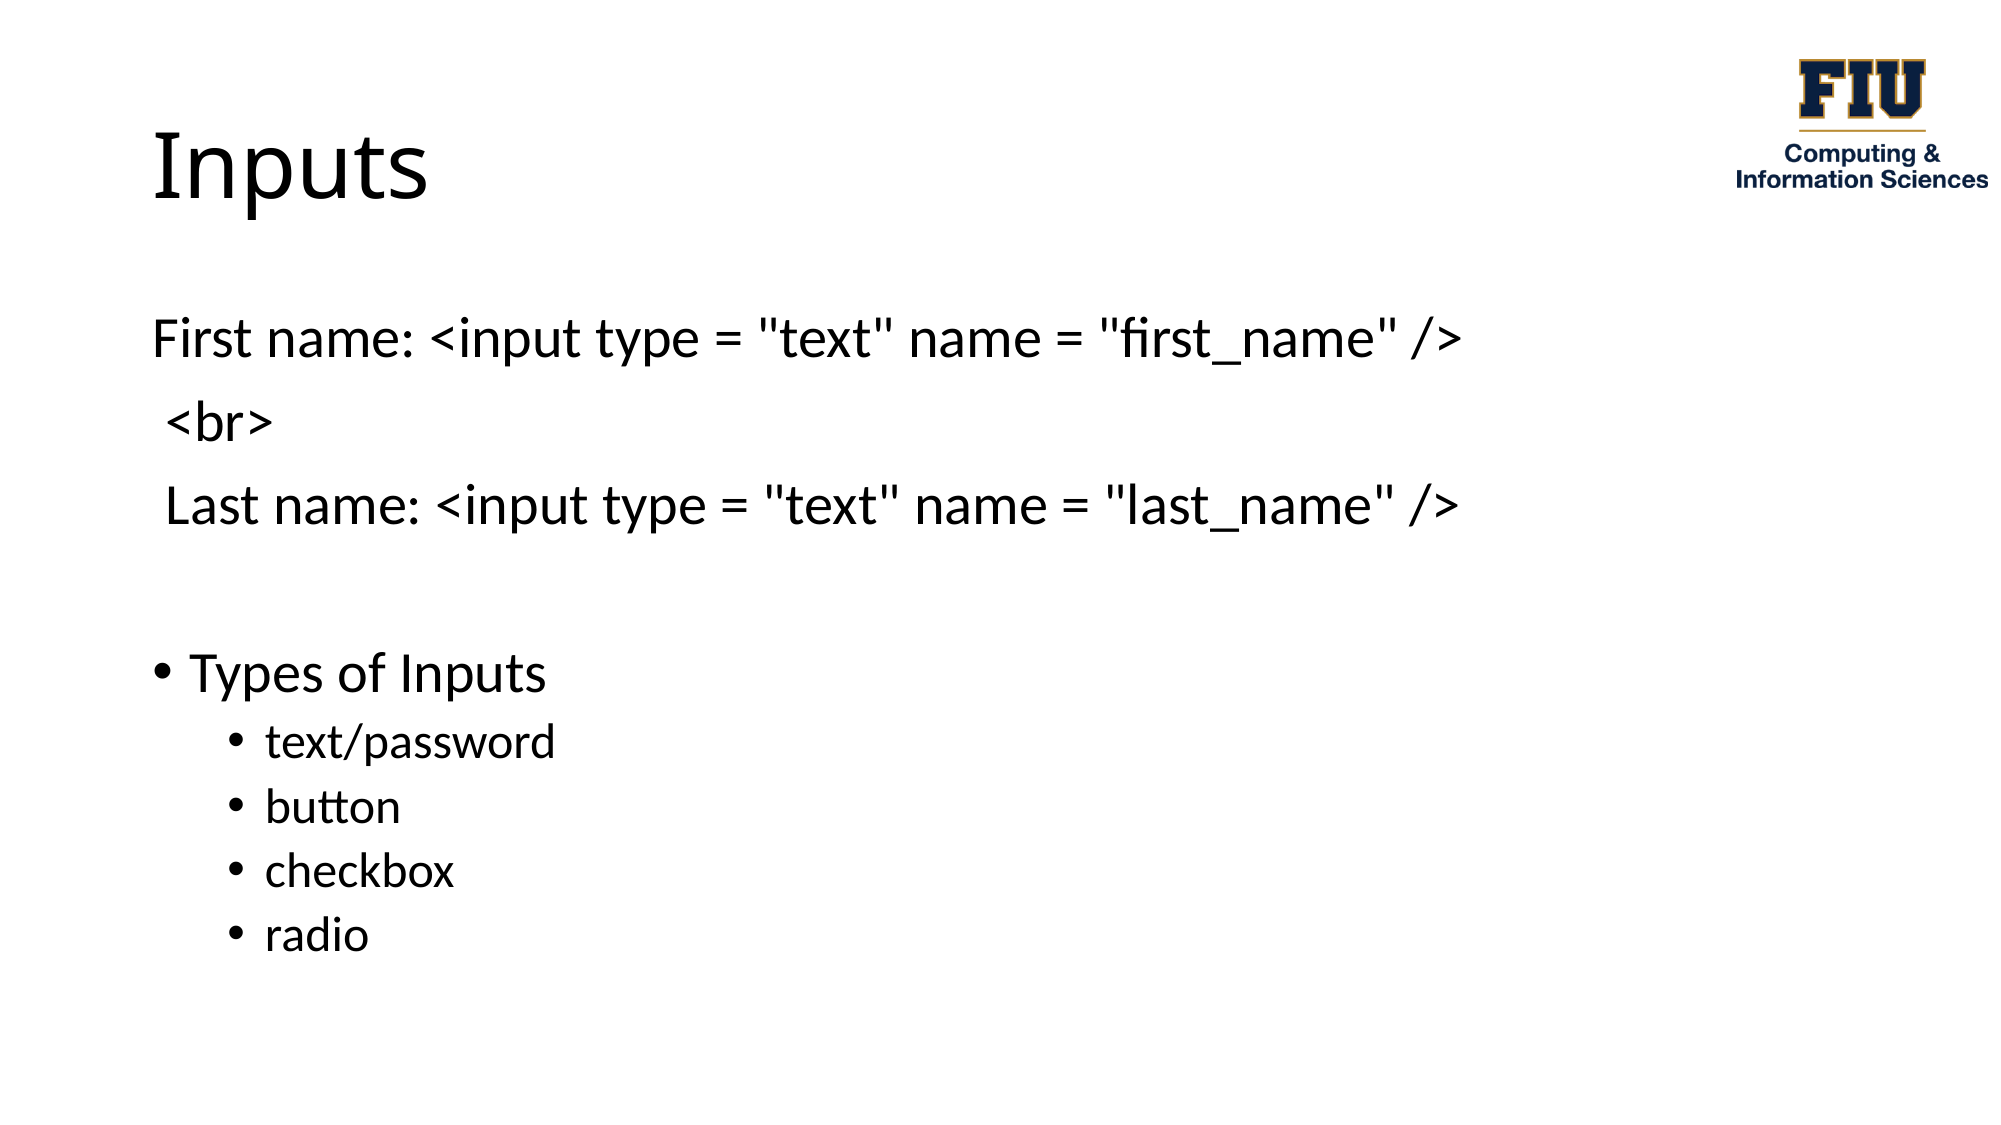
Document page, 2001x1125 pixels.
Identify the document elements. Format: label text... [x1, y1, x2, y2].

list First name: <input type = "text" name = "first_name" /> <br> Last name: <input type = "text" name = "last_name" /> Types of Inputs text/password button checkbox radio [137, 299, 1863, 1014]
title Inputs [137, 59, 1863, 278]
picture [1863, 59, 1988, 188]
